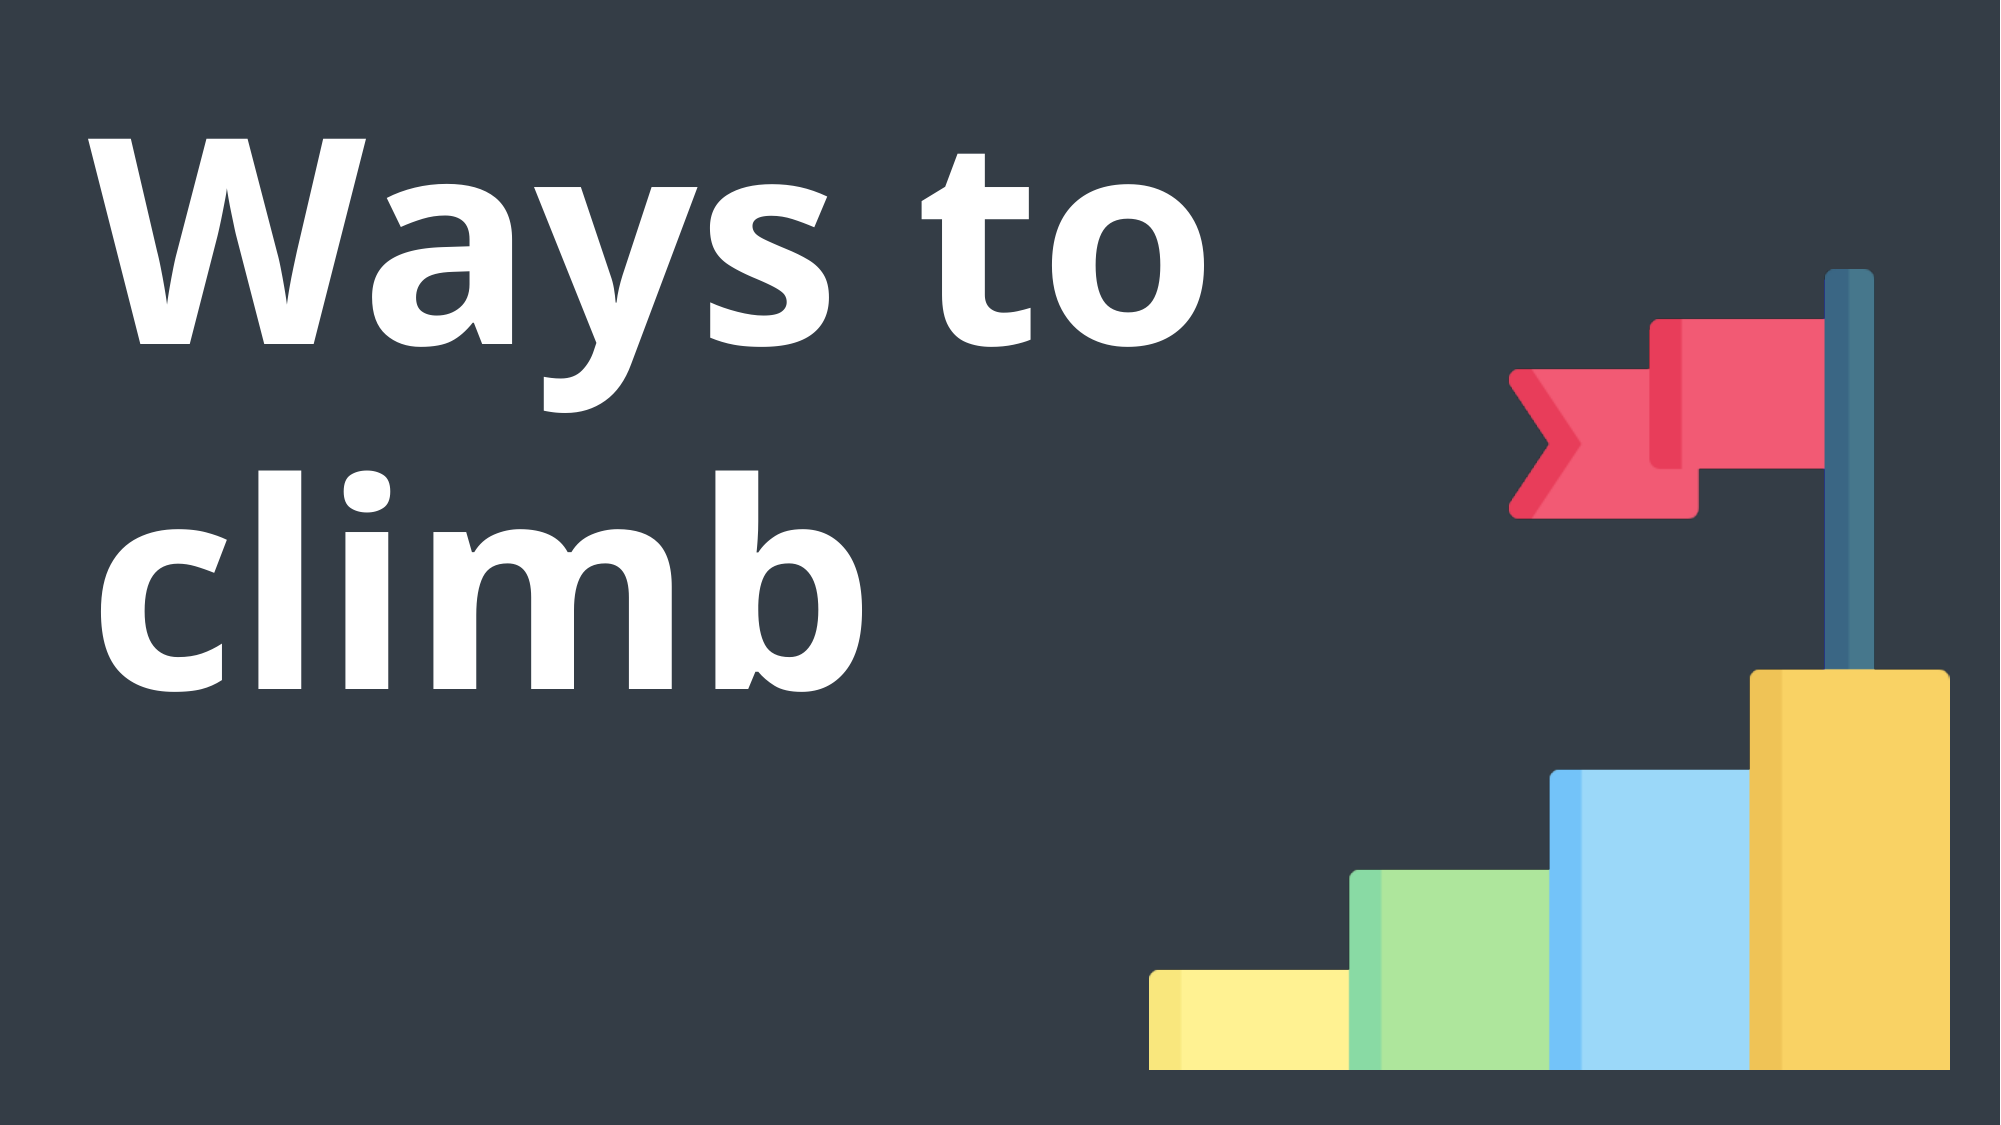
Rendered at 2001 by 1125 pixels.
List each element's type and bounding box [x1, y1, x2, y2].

text_box [73, 49, 1283, 755]
picture [1149, 269, 1950, 1070]
